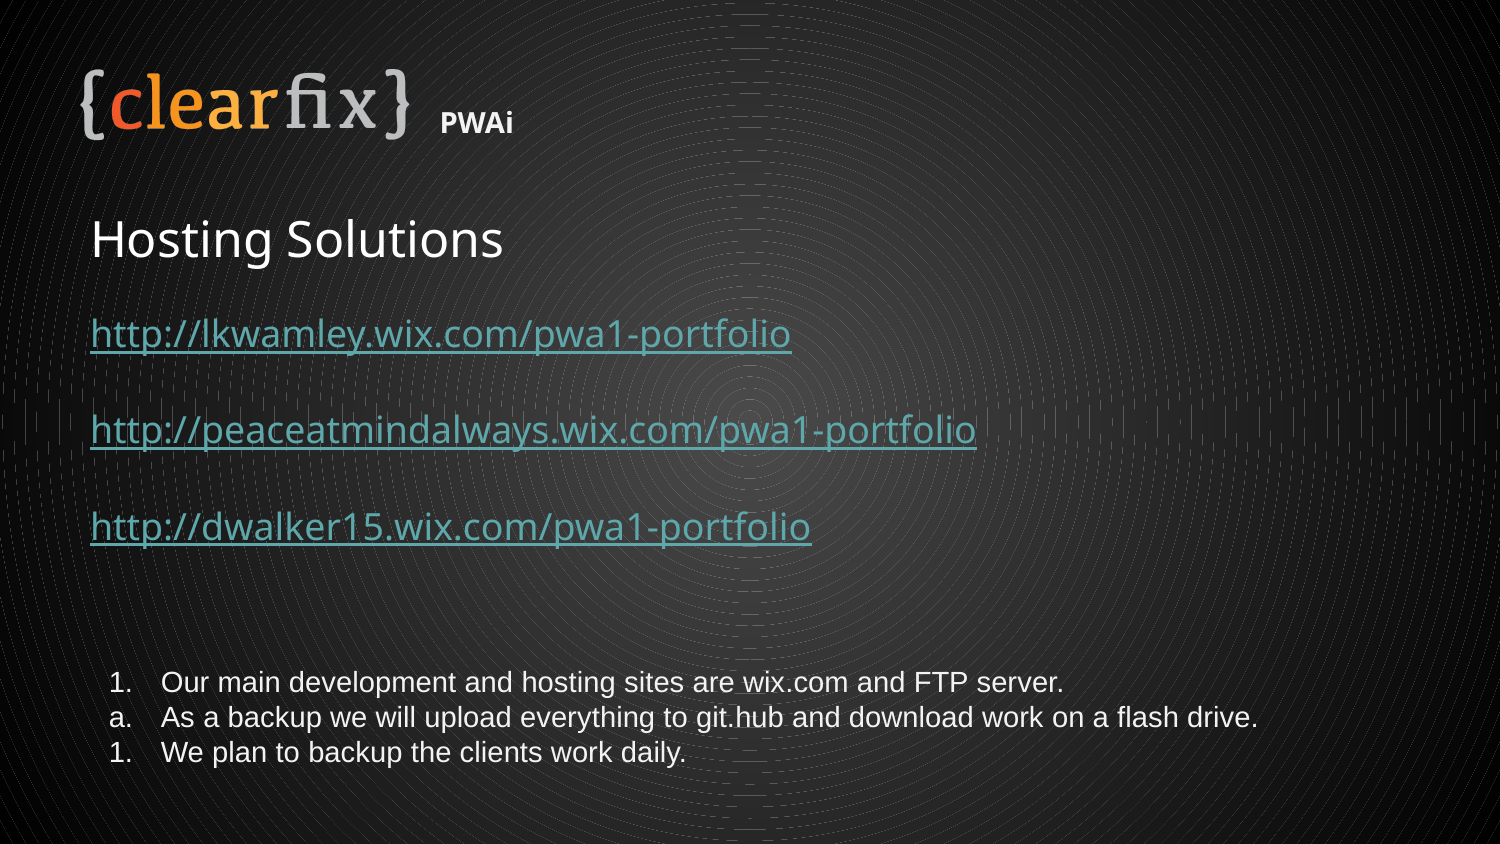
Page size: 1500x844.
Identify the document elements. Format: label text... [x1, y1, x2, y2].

list http://lkwamley.wix.com/pwa1-portfolio http://peaceatmindalways.wix.com/pwa1-portfolio http://dwalker15.wix.com/pwa1-portfolio [75, 295, 1425, 648]
text_box Our main development and hosting sites are wix.com and FTP server. As a backup we will upload everything to git.hub and download work on a flash drive. We plan to backup the clients work daily. [70, 648, 1466, 817]
picture [75, 62, 414, 146]
text_box PWAi [424, 89, 629, 216]
title Hosting Solutions [75, 167, 1425, 295]
